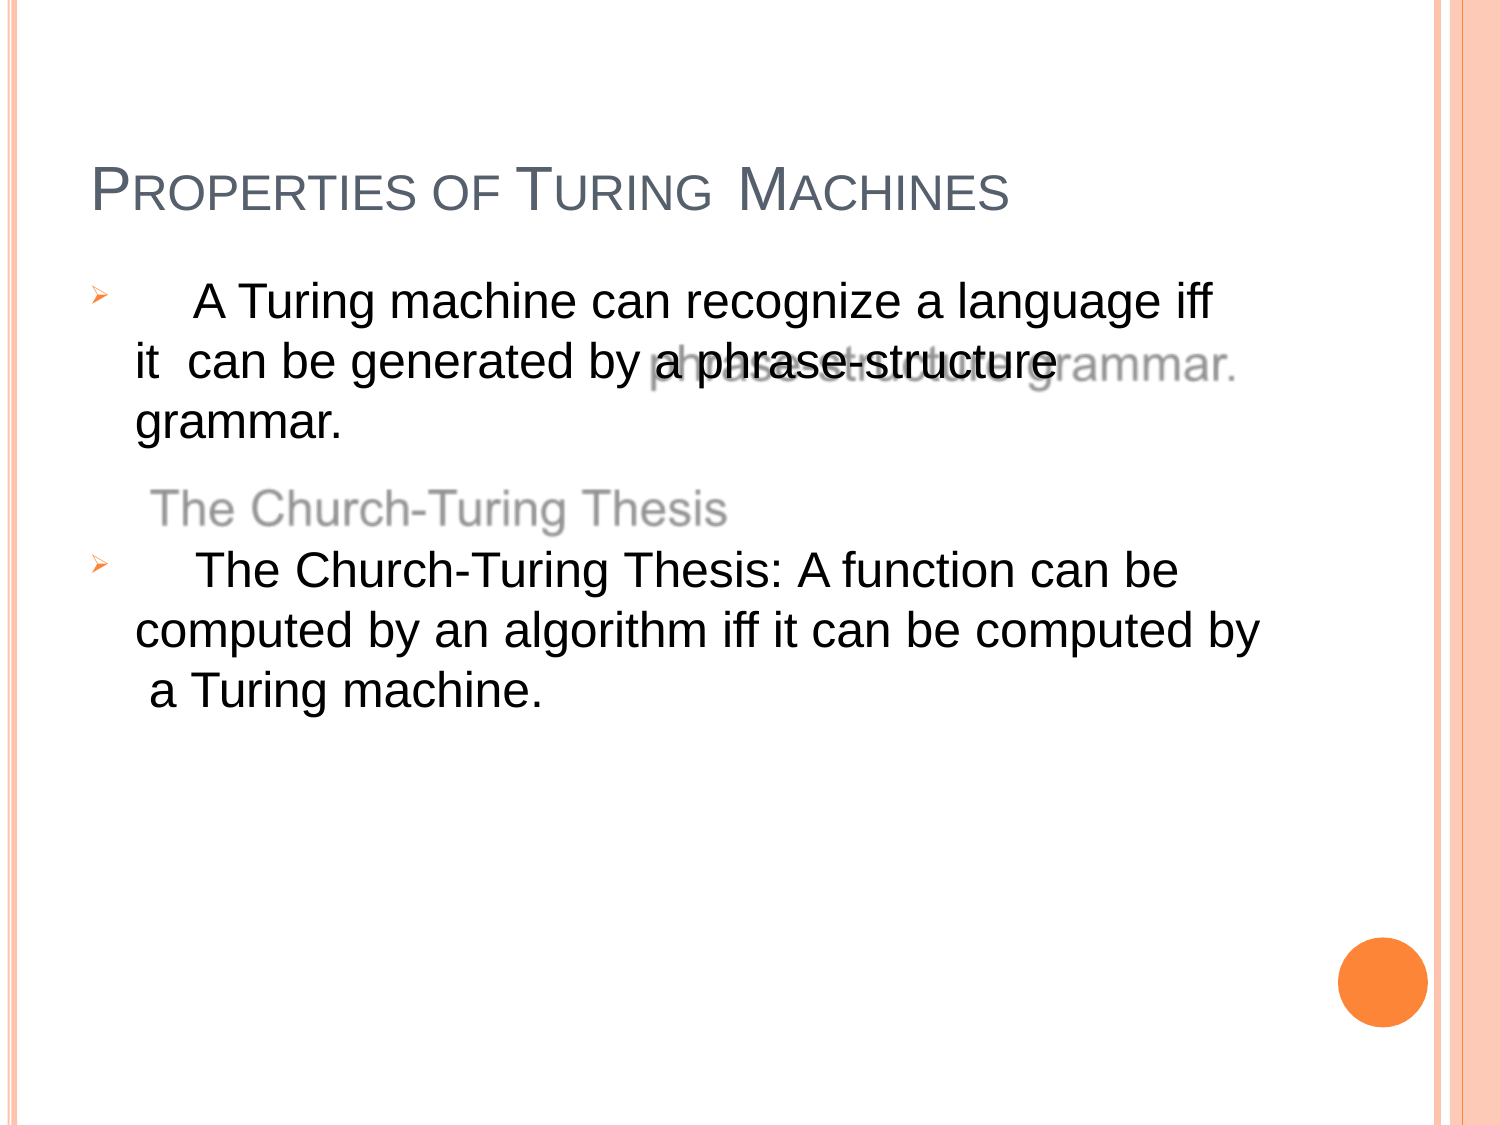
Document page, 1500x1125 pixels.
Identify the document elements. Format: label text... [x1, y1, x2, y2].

title PROPERTIES OF TURING MACHINES [87, 146, 1016, 266]
text_box A Turing machine can recognize a language iff it can be generated by a phrase-structure grammar. The Church-Turing Thesis: A function can be computed by an algorithm iff it can be computed by a Turing machine. [87, 266, 1268, 718]
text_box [116, 458, 762, 571]
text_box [615, 313, 1272, 426]
